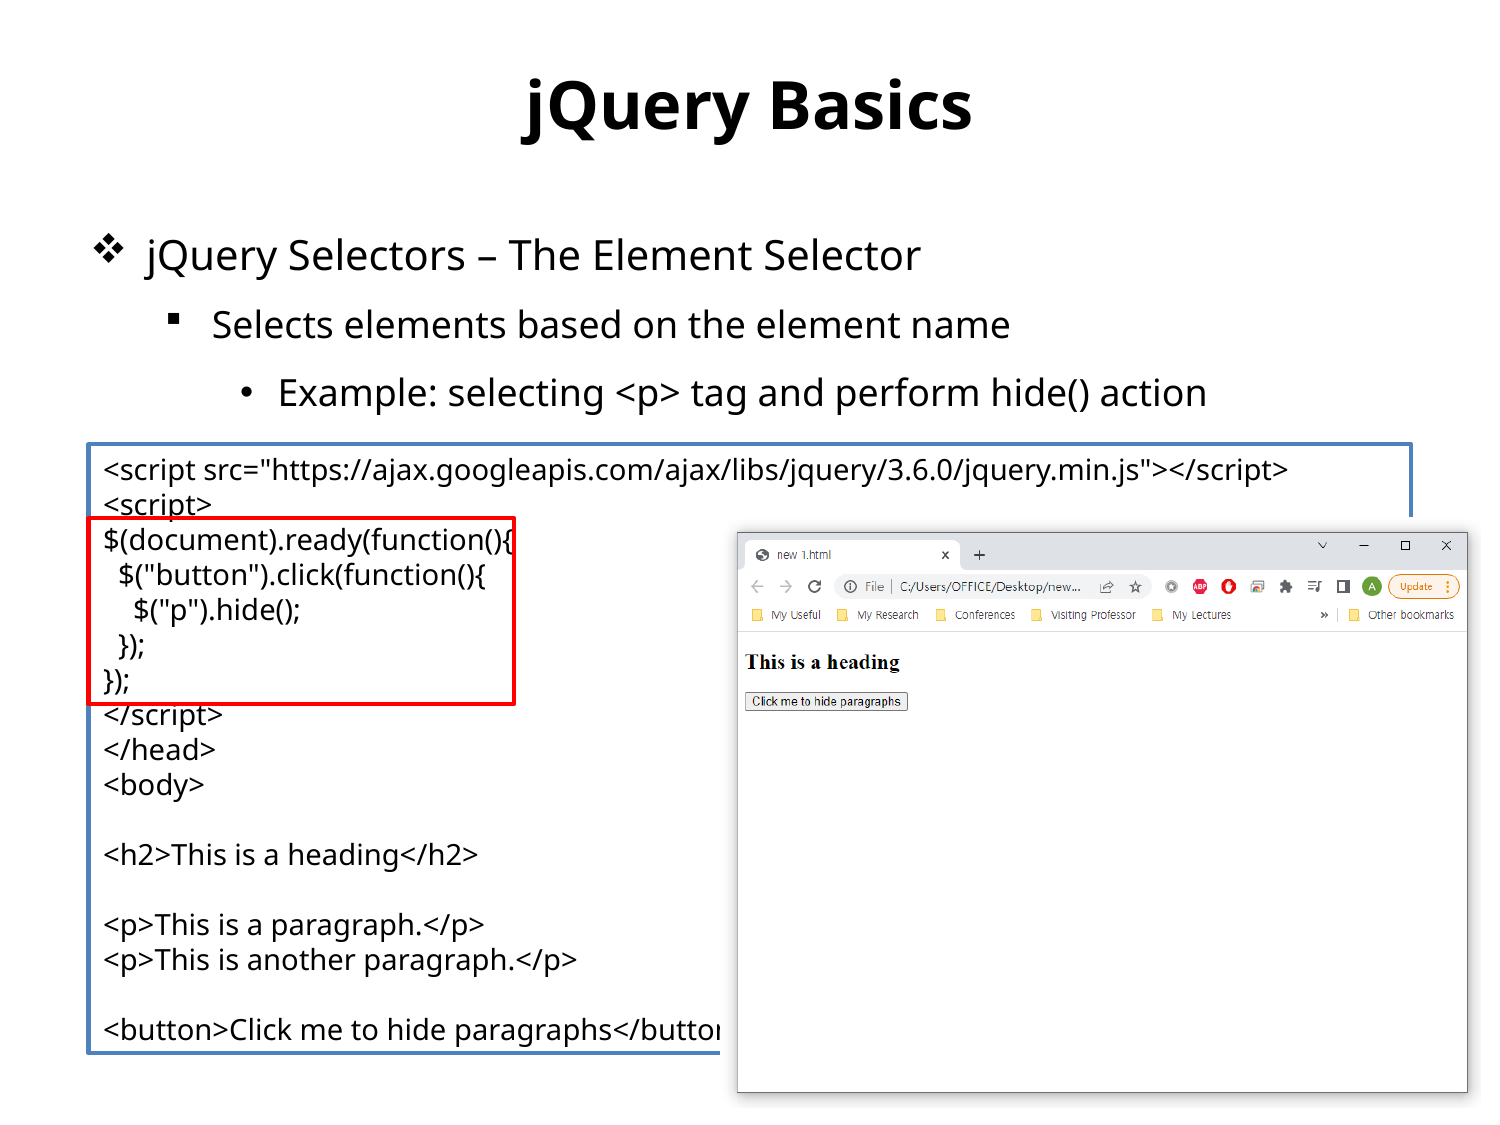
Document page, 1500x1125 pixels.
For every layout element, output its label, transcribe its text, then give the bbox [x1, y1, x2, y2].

text_box [86, 516, 516, 706]
text_box <script src="https://ajax.googleapis.com/ajax/libs/jquery/3.6.0/jquery.min.js"></script> <script> $(document).ready(function(){ $("button").click(function(){ $("p").hide(); }); }); </script> </head> <body> <h2>This is a heading</h2> <p>This is a paragraph.</p> <p>This is another paragraph.</p> <button>Click me to hide paragraphs</button> [86, 442, 1413, 1055]
title jQuery Basics [75, 45, 1425, 161]
picture [720, 517, 1481, 1109]
list jQuery Selectors – The Element Selector Selects elements based on the element name Example: selecting <p> tag and perform hide() action [75, 196, 1425, 1071]
